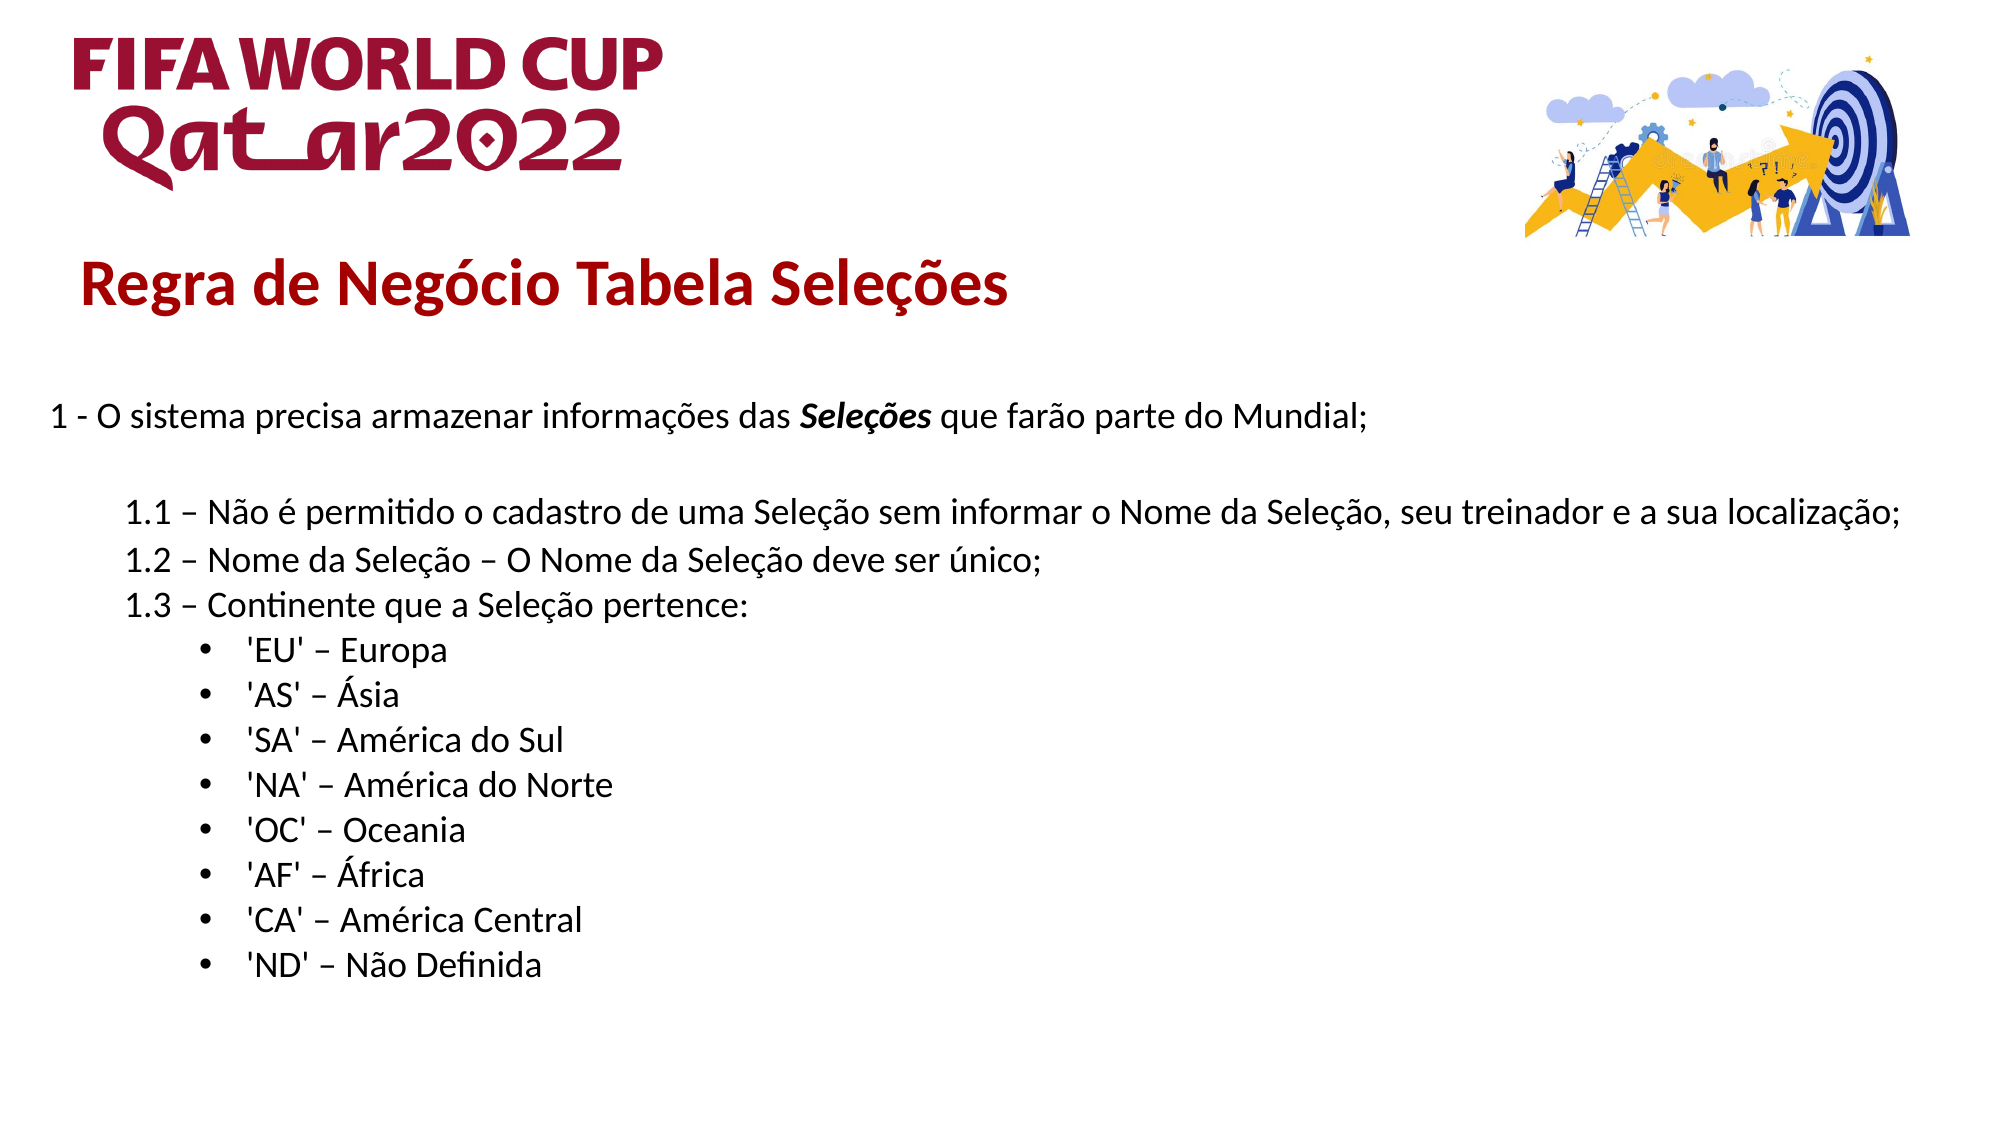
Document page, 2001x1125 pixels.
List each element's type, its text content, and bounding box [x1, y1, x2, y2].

picture [71, 37, 665, 191]
picture [1525, 33, 1946, 270]
text_box 1 - O sistema precisa armazenar informações das Seleções que farão parte do Mundial; 1.1 – Não é permitido o cadastro de uma Seleção sem informar o Nome da Seleção, seu treinador e a sua localização; 1.2 – Nome da Seleção – O Nome da Seleção deve ser único; 1.3 – Continente que a Seleção pertence: 'EU' – Europa 'AS' – Ásia 'SA' – América do Sul 'NA' – América do Norte 'OC' – Oceania 'AF' – África 'CA' – América Central 'ND' – Não Definida [34, 380, 1975, 993]
text_box Regra de Negócio Tabela Seleções [65, 231, 1026, 327]
